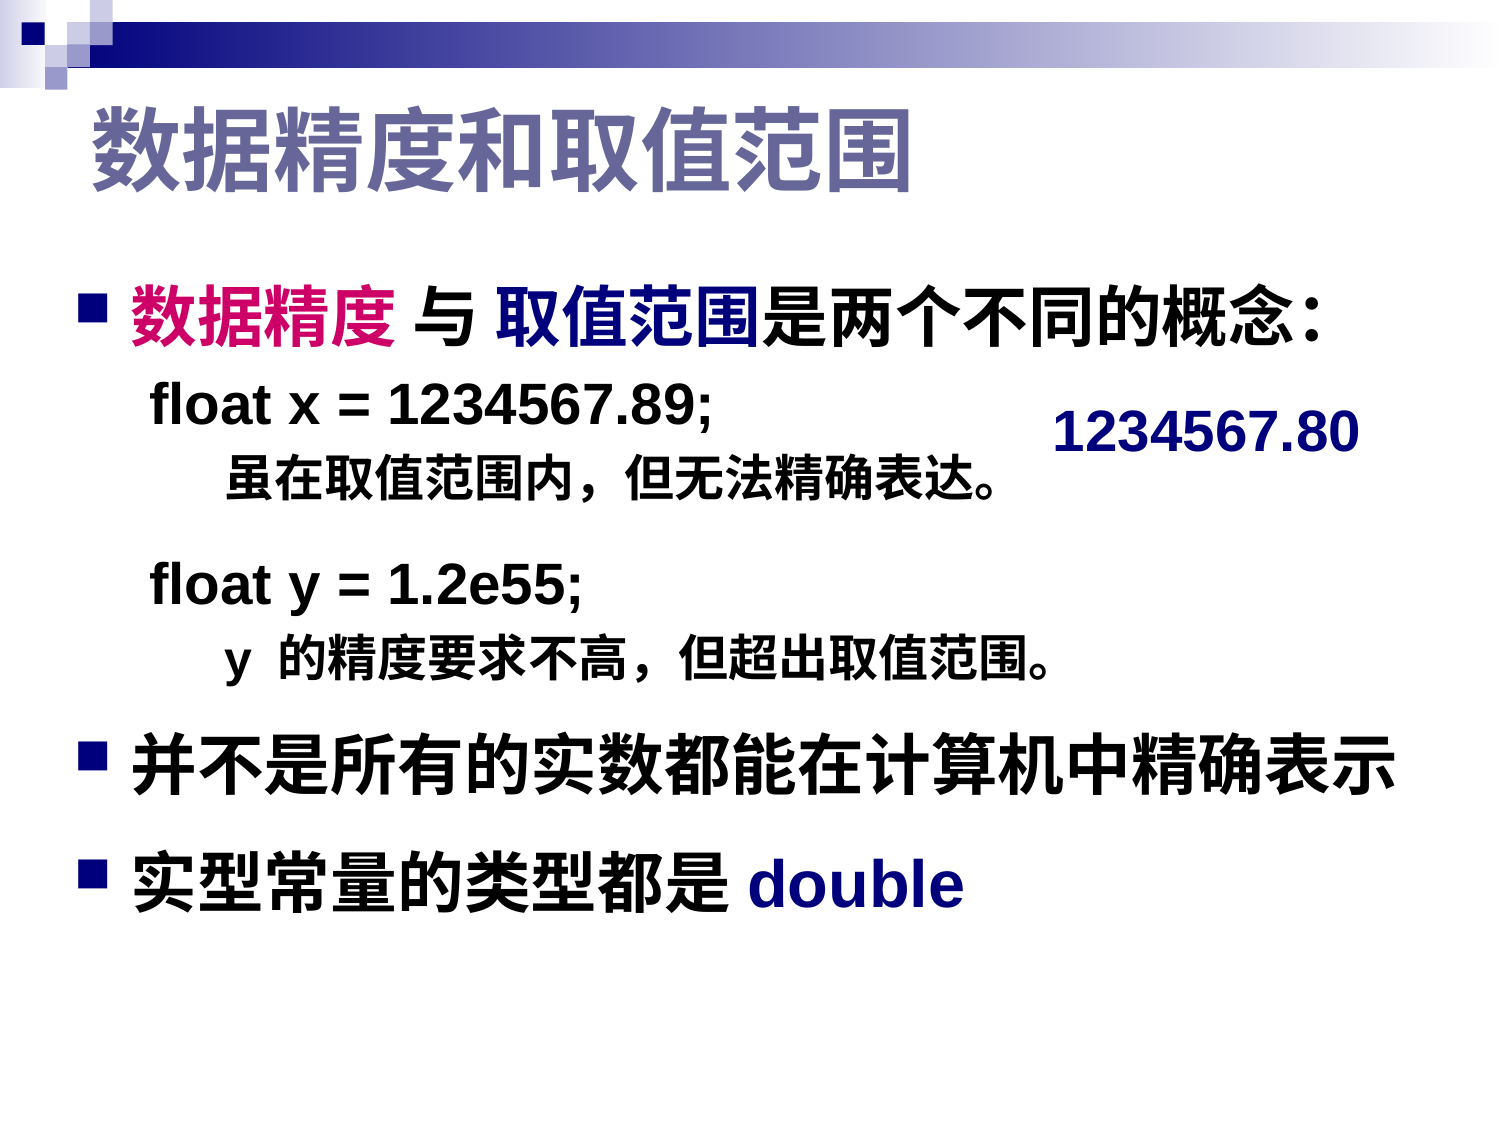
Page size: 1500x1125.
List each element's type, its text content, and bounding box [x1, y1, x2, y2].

text_box 1234567.80 [1021, 385, 1377, 471]
title 数据精度和取值范围 [75, 75, 1211, 220]
list 数据精度 与 取值范围是两个不同的概念： float x = 1234567.89; 虽在取值范围内，但无法精确表达。 float y = 1.2e55; y 的精度要求不高，但超出取值范围。 并不是所有的实数都能在计算机中精确表示 实型常量的类型都是double [59, 267, 1471, 1020]
